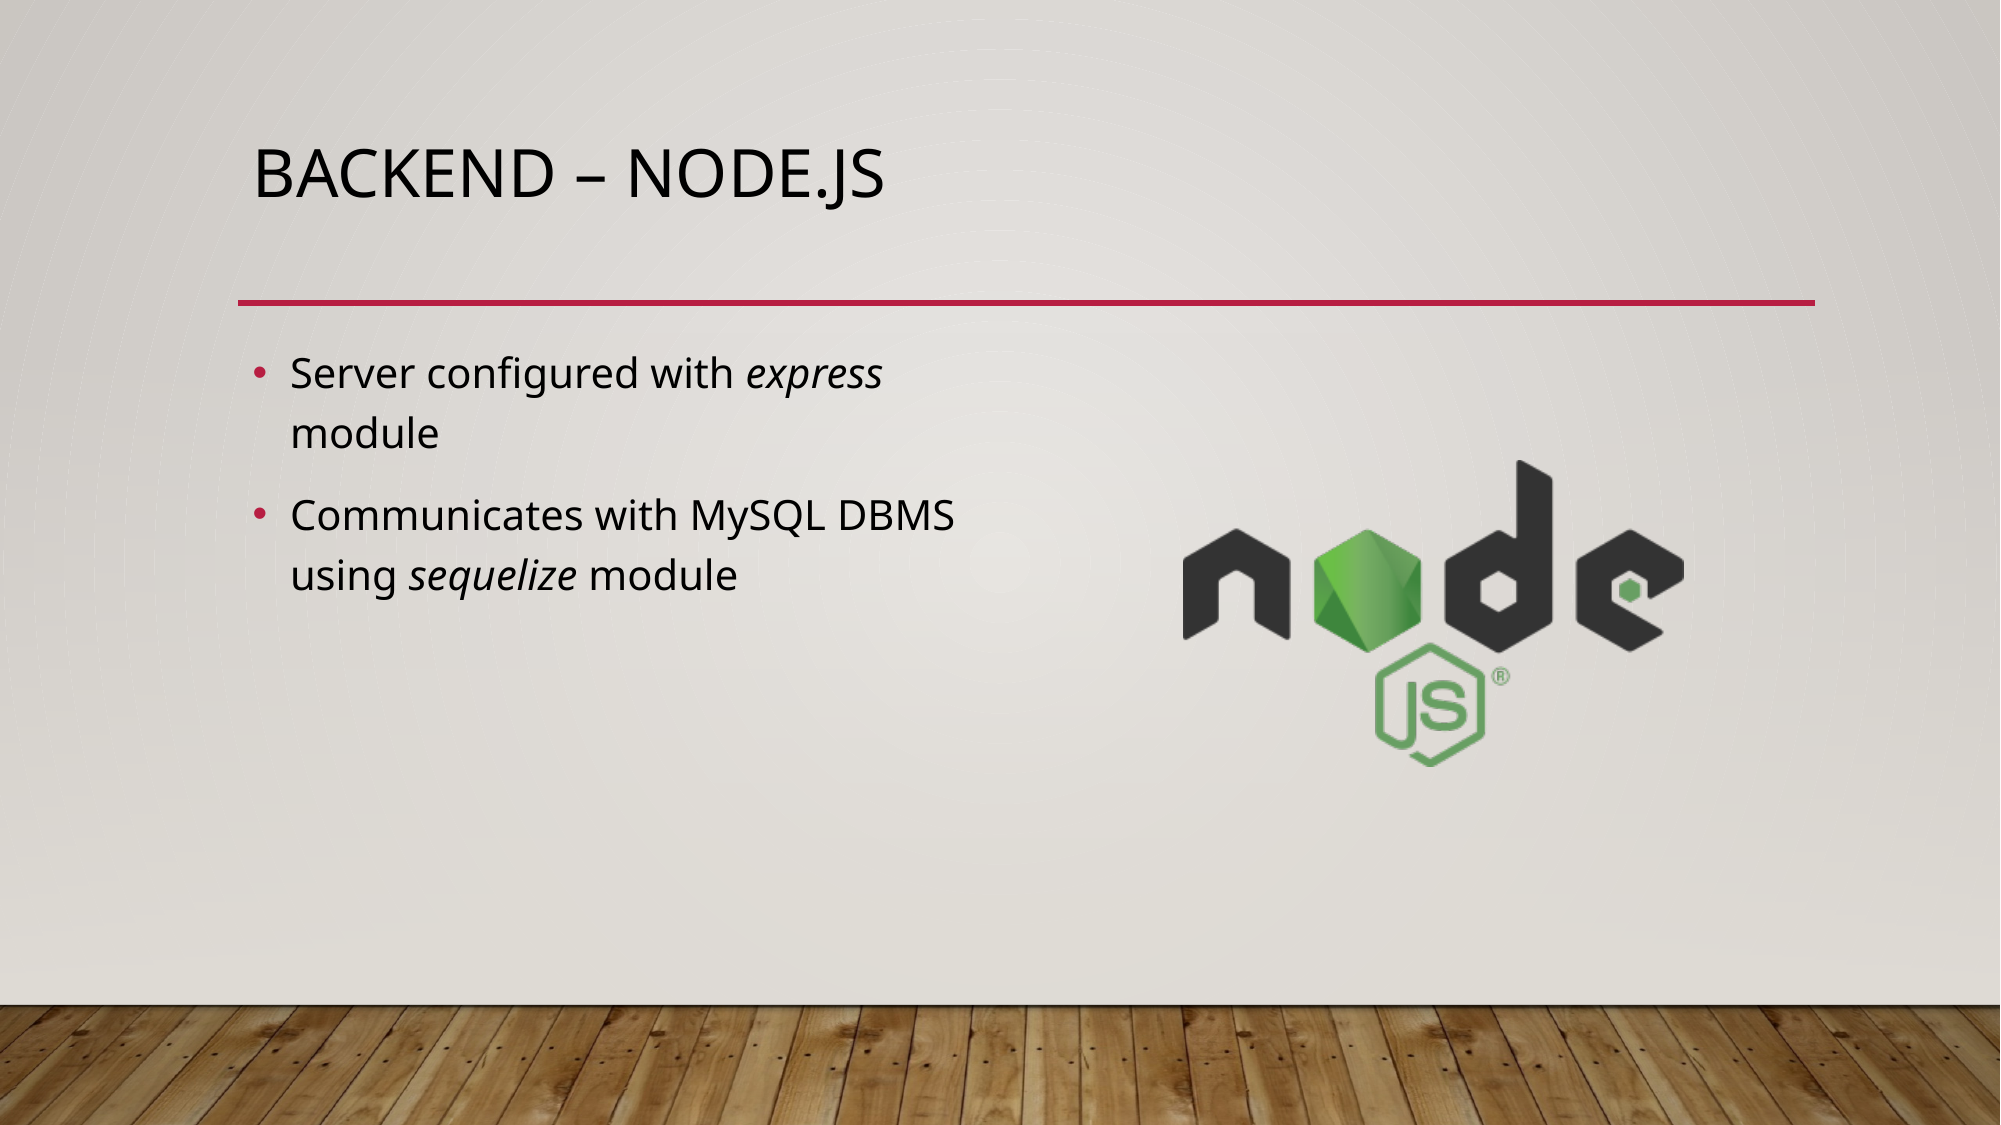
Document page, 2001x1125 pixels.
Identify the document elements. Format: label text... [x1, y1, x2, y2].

picture [0, 1005, 2000, 1125]
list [1182, 459, 1684, 767]
title Backend – Node.js [237, 132, 1814, 306]
list Server configured with express module Communicates with MySQL DBMS using sequelize module [237, 329, 1000, 896]
